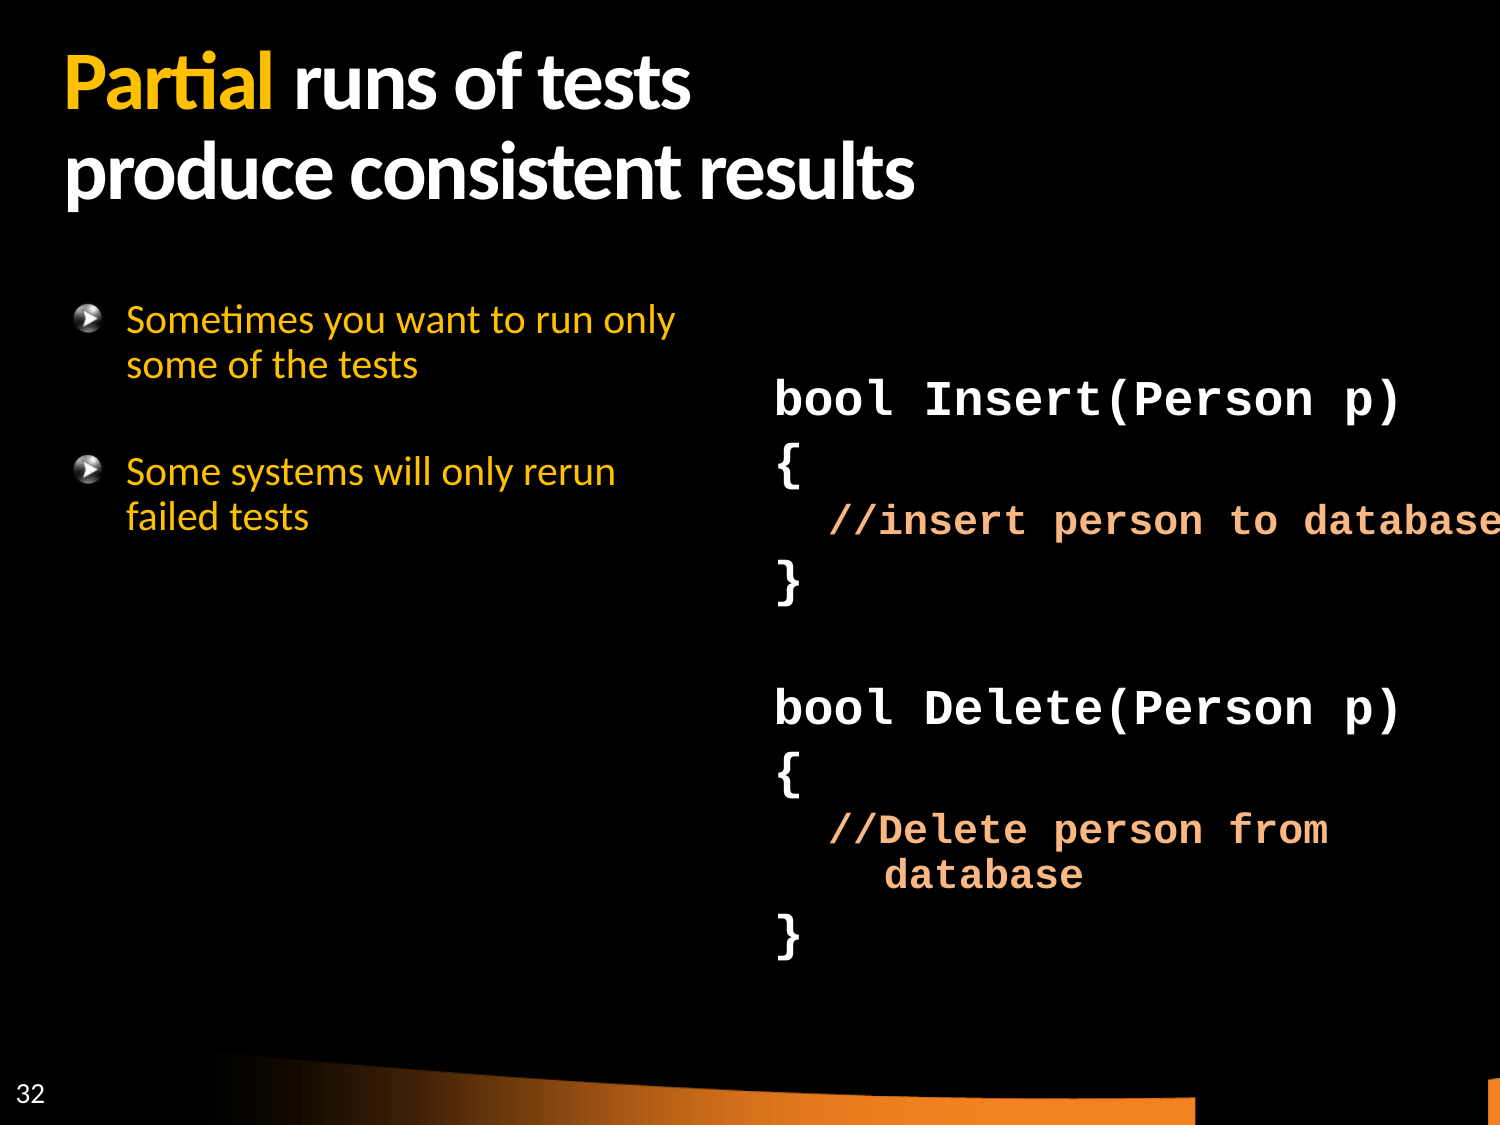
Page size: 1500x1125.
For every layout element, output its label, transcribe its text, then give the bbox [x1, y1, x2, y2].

picture [0, 0, 1500, 1125]
list Sometimes you want to run only some of the tests Some systems will only rerun failed tests [70, 297, 696, 712]
title Partial runs of tests produce consistent results [63, 37, 1438, 220]
list bool Insert(Person p) { //insert person to database } bool Delete(Person p) { //Delete person from database } [773, 302, 1500, 992]
